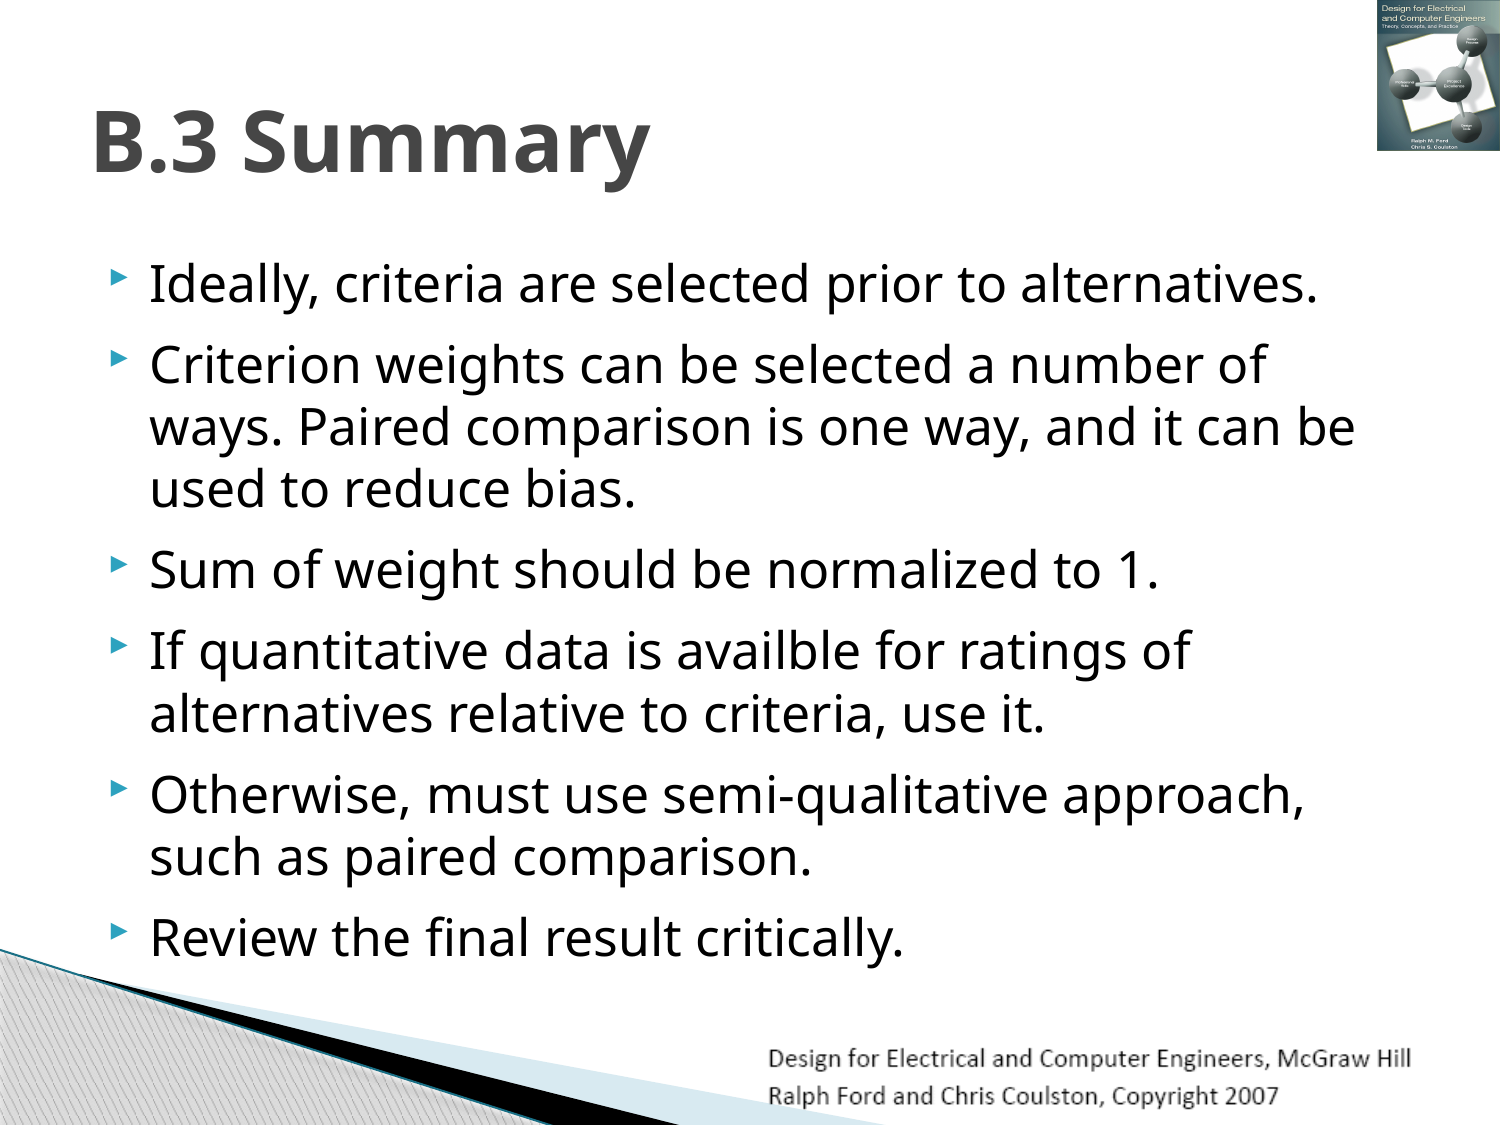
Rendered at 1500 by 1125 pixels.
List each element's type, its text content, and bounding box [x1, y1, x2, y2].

picture [1377, 0, 1500, 151]
list Ideally, criteria are selected prior to alternatives. Criterion weights can be selected a number of ways. Paired comparison is one way, and it can be used to reduce bias. Sum of weight should be normalized to 1. If quantitative data is availble for ratings of alternatives relative to criteria, use it. Otherwise, must use semi-qualitative approach, such as paired comparison. Review the final result critically. [75, 242, 1425, 986]
title B.3 Summary [75, 45, 1425, 233]
picture [760, 1039, 1425, 1125]
